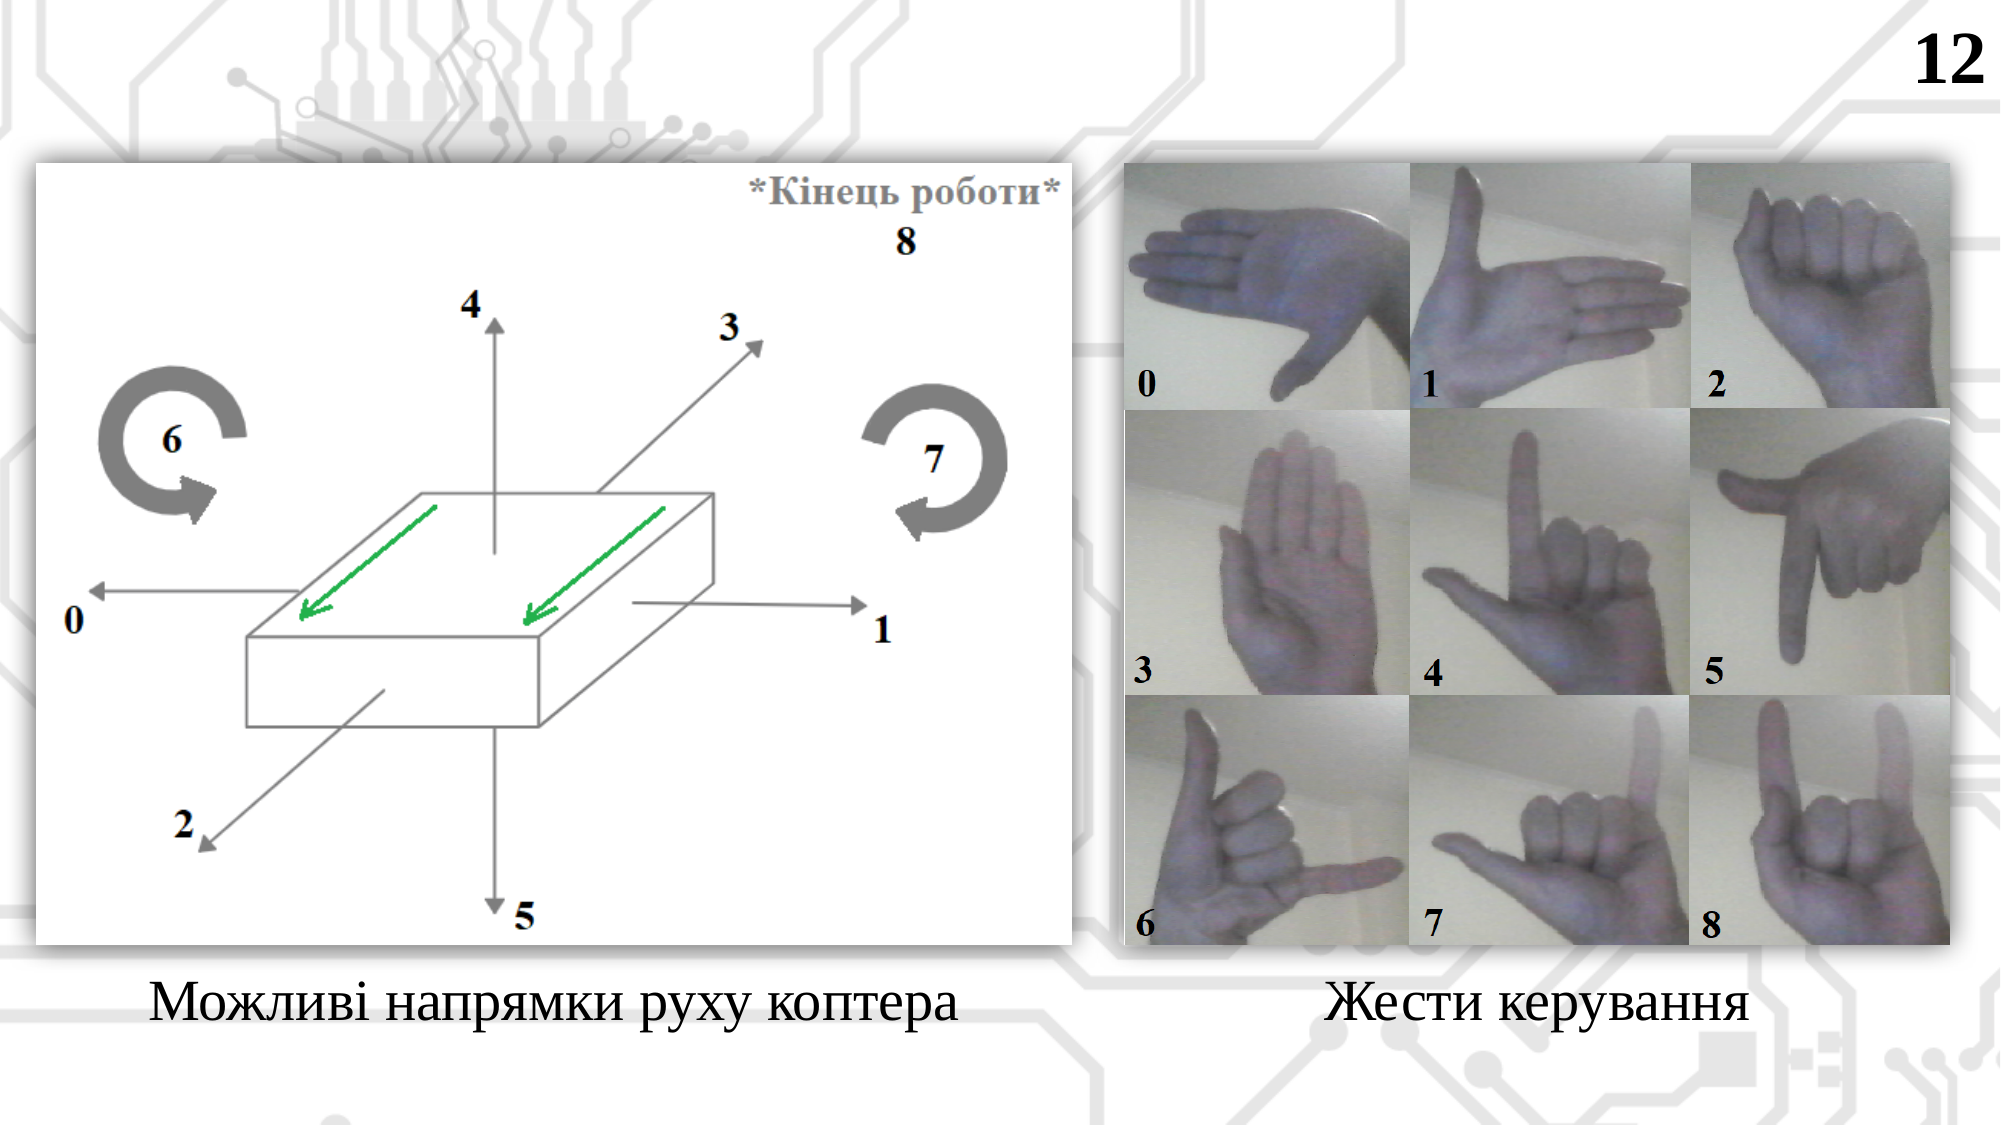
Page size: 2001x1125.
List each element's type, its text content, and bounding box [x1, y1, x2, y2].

text_box Жести керування [931, 893, 2000, 1111]
picture [0, 0, 2001, 1125]
text_box 12 [1897, 0, 2000, 106]
text_box Можливі напрямки руху коптера [0, 893, 931, 1111]
